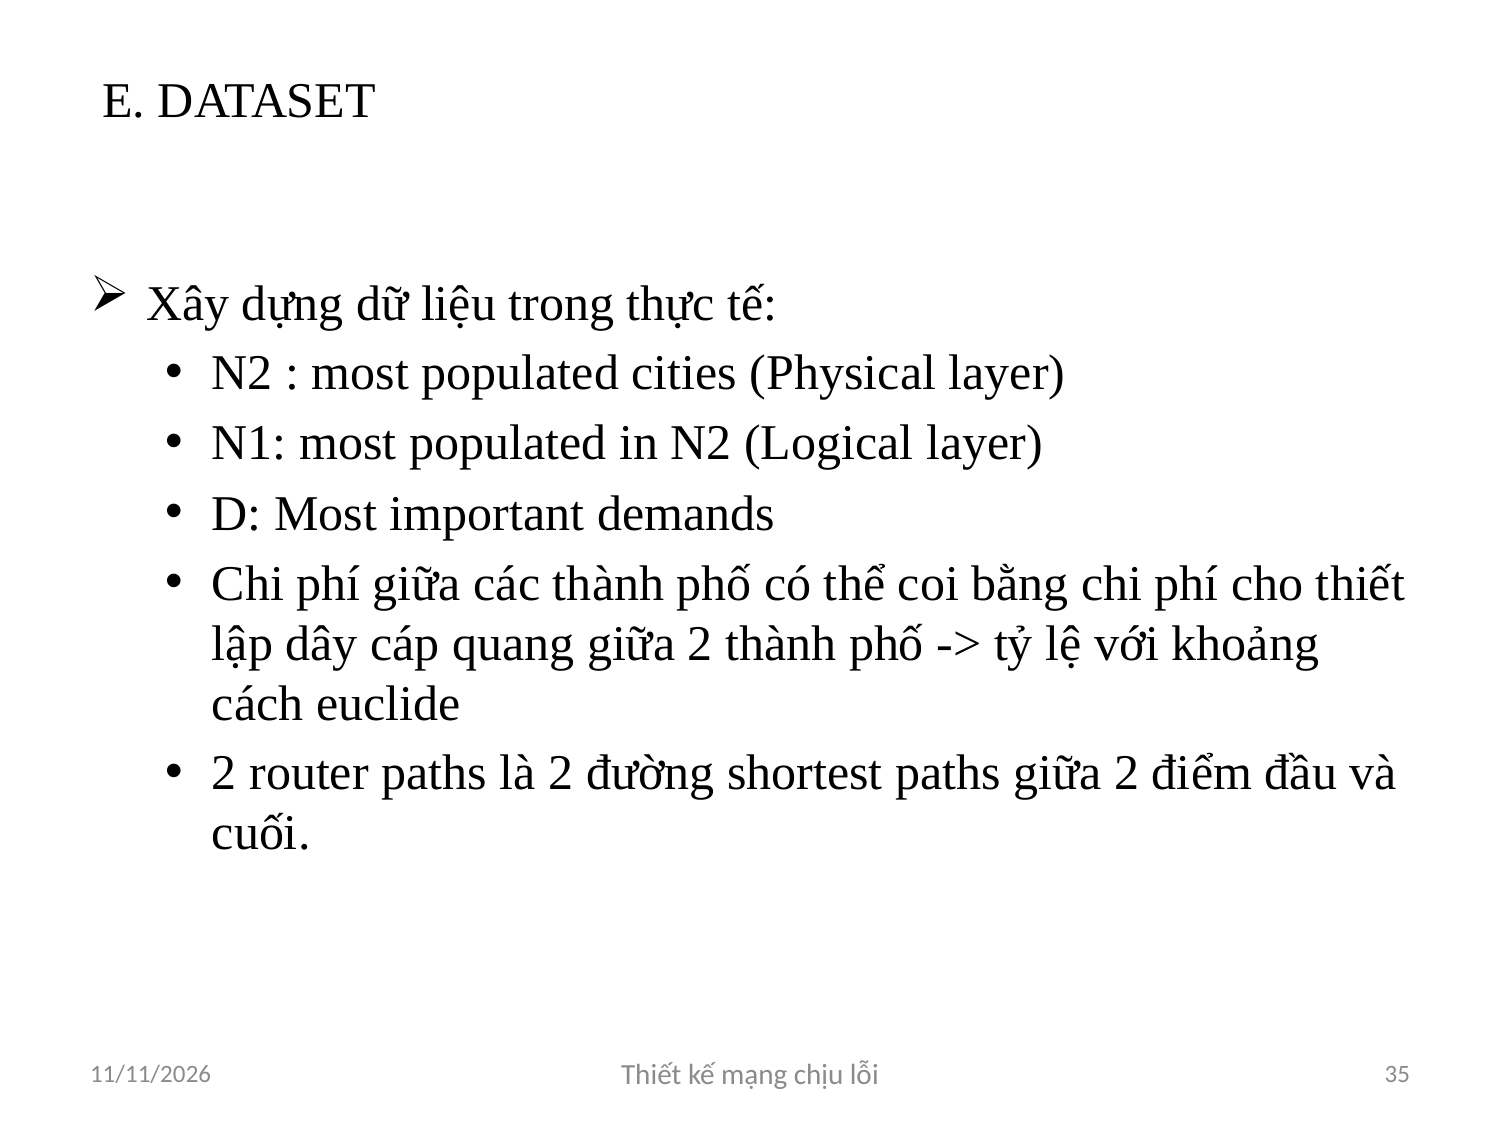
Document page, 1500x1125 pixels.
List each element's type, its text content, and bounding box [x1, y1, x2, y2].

list Xây dựng dữ liệu trong thực tế: N2 : most populated cities (Physical layer) N1: most populated in N2 (Logical layer) D: Most important demands Chi phí giữa các thành phố có thể coi bằng chi phí cho thiết lập dây cáp quang giữa 2 thành phố -> tỷ lệ với khoảng cách euclide 2 router paths là 2 đường shortest paths giữa 2 điểm đầu và cuối. [75, 262, 1425, 1005]
title E. DATASET [87, 45, 1425, 150]
slide_number 35 [1074, 1042, 1425, 1103]
footer Thiết kế mạng chịu lỗi [512, 1042, 988, 1103]
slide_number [75, 1042, 425, 1103]
